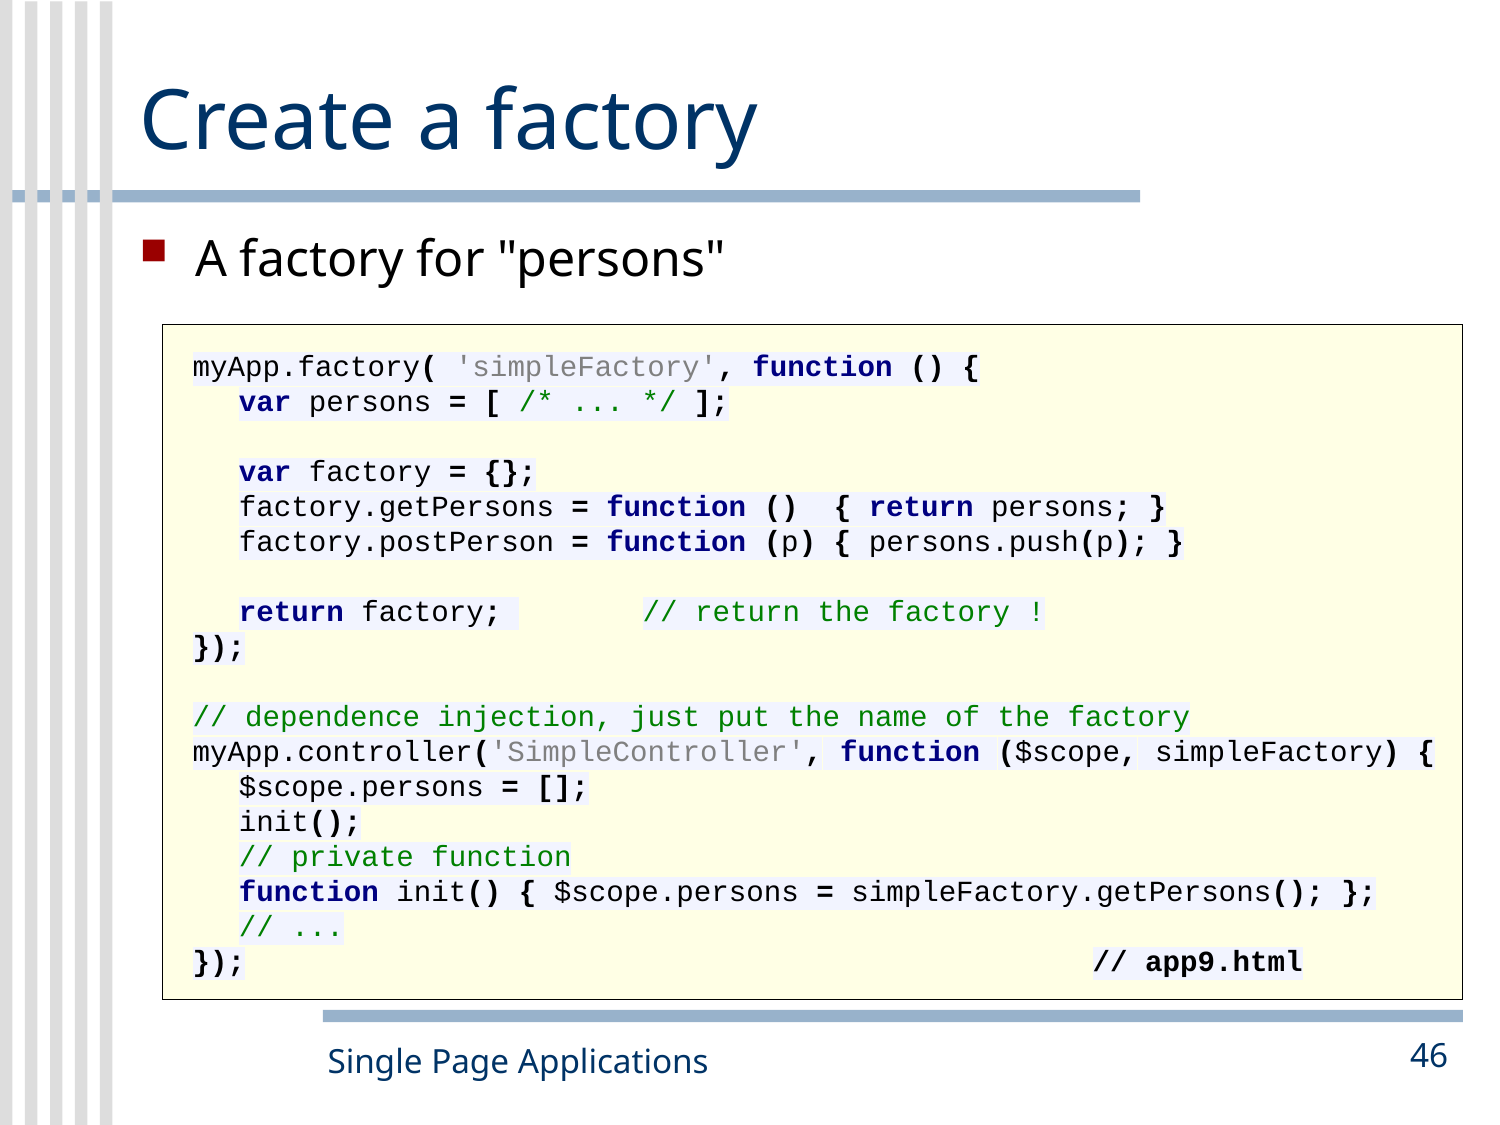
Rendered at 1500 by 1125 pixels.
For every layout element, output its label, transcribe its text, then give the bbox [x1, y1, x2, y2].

footer Single Page Applications [312, 1031, 1281, 1088]
slide_number 46 [1293, 1031, 1463, 1088]
text_box Reference: [188, 958, 1477, 1013]
list A factory for "persons" [125, 207, 1462, 950]
title Create a factory [125, 0, 1462, 174]
text_box myApp.factory( 'simpleFactory', function () { var persons = [ /* ... */ ]; var factory = {}; factory.getPersons = function () { return persons; } factory.postPerson = function (p) { persons.push(p); } return factory; // return the factory ! }); // dependence injection, just put the name of the factory myApp.controller('SimpleController', function ($scope, simpleFactory) { $scope.persons = []; init(); // private function function init() { $scope.persons = simpleFactory.getPersons(); }; // ... }); // app9.html [162, 324, 1463, 1000]
